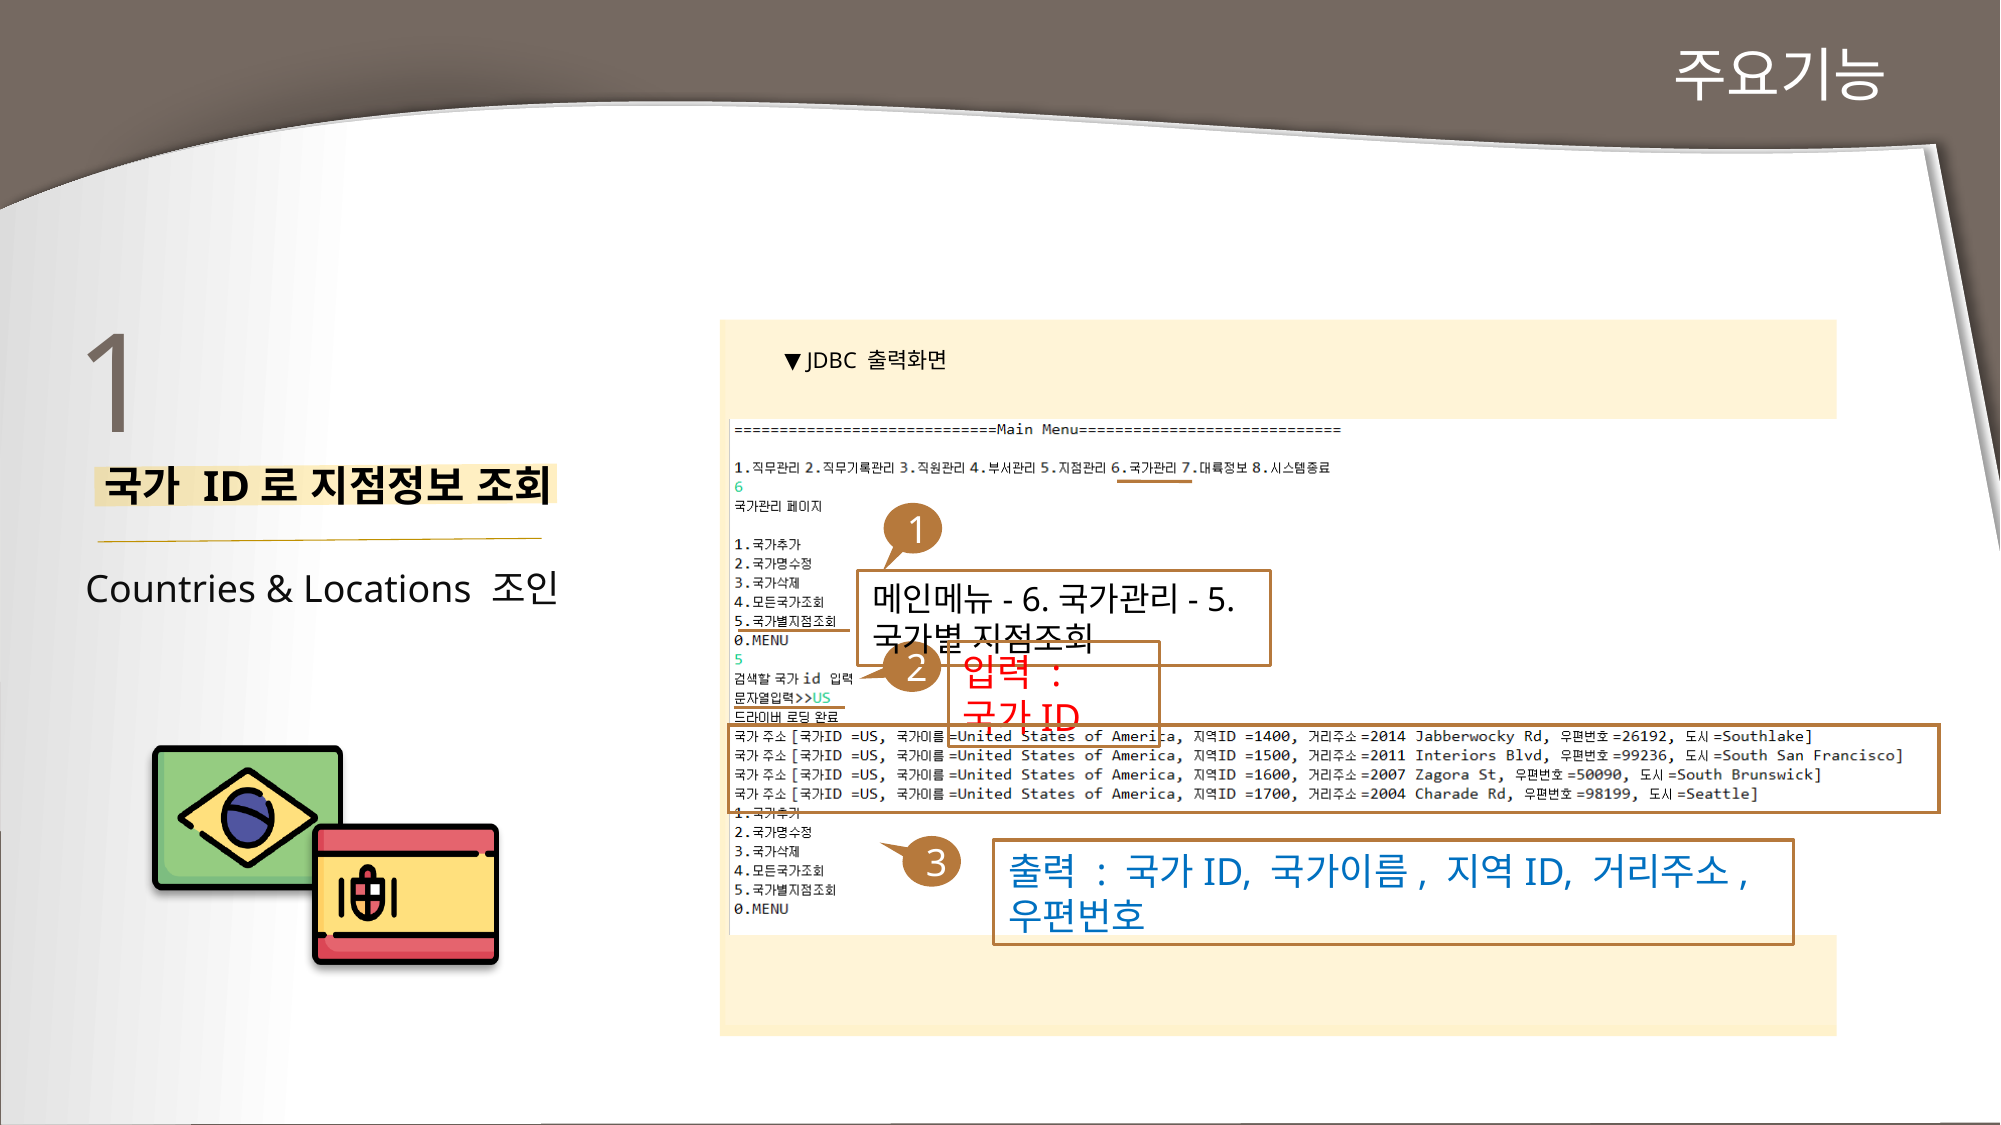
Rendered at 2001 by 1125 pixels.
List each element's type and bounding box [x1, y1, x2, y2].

text_box [0, 0, 2000, 1125]
